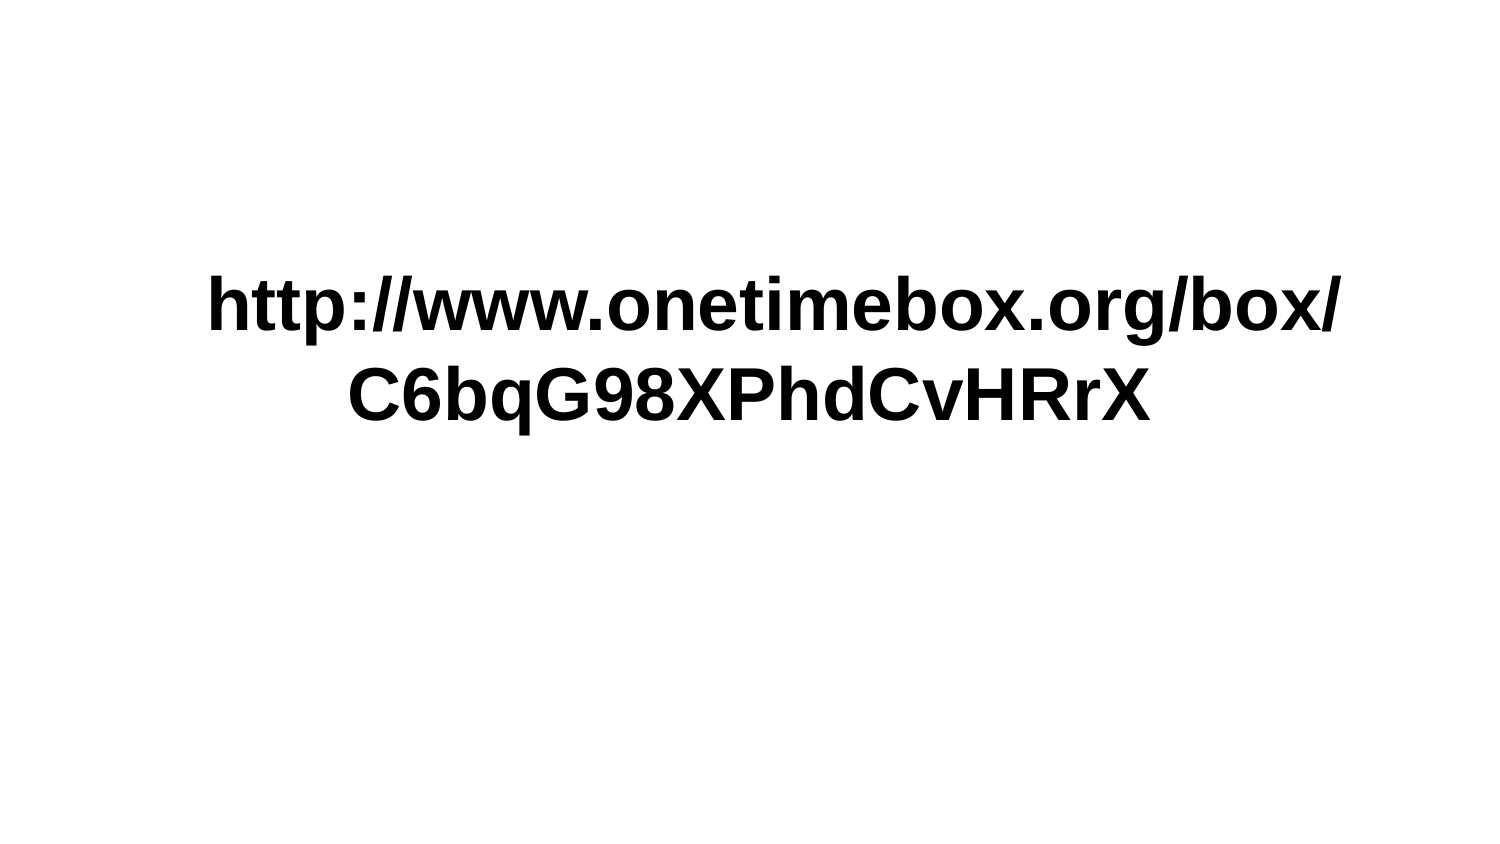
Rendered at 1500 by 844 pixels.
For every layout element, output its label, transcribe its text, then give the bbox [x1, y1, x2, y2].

title http://www.onetimebox.org/box/C6bqG98XPhdCvHRrX [112, 259, 1388, 450]
